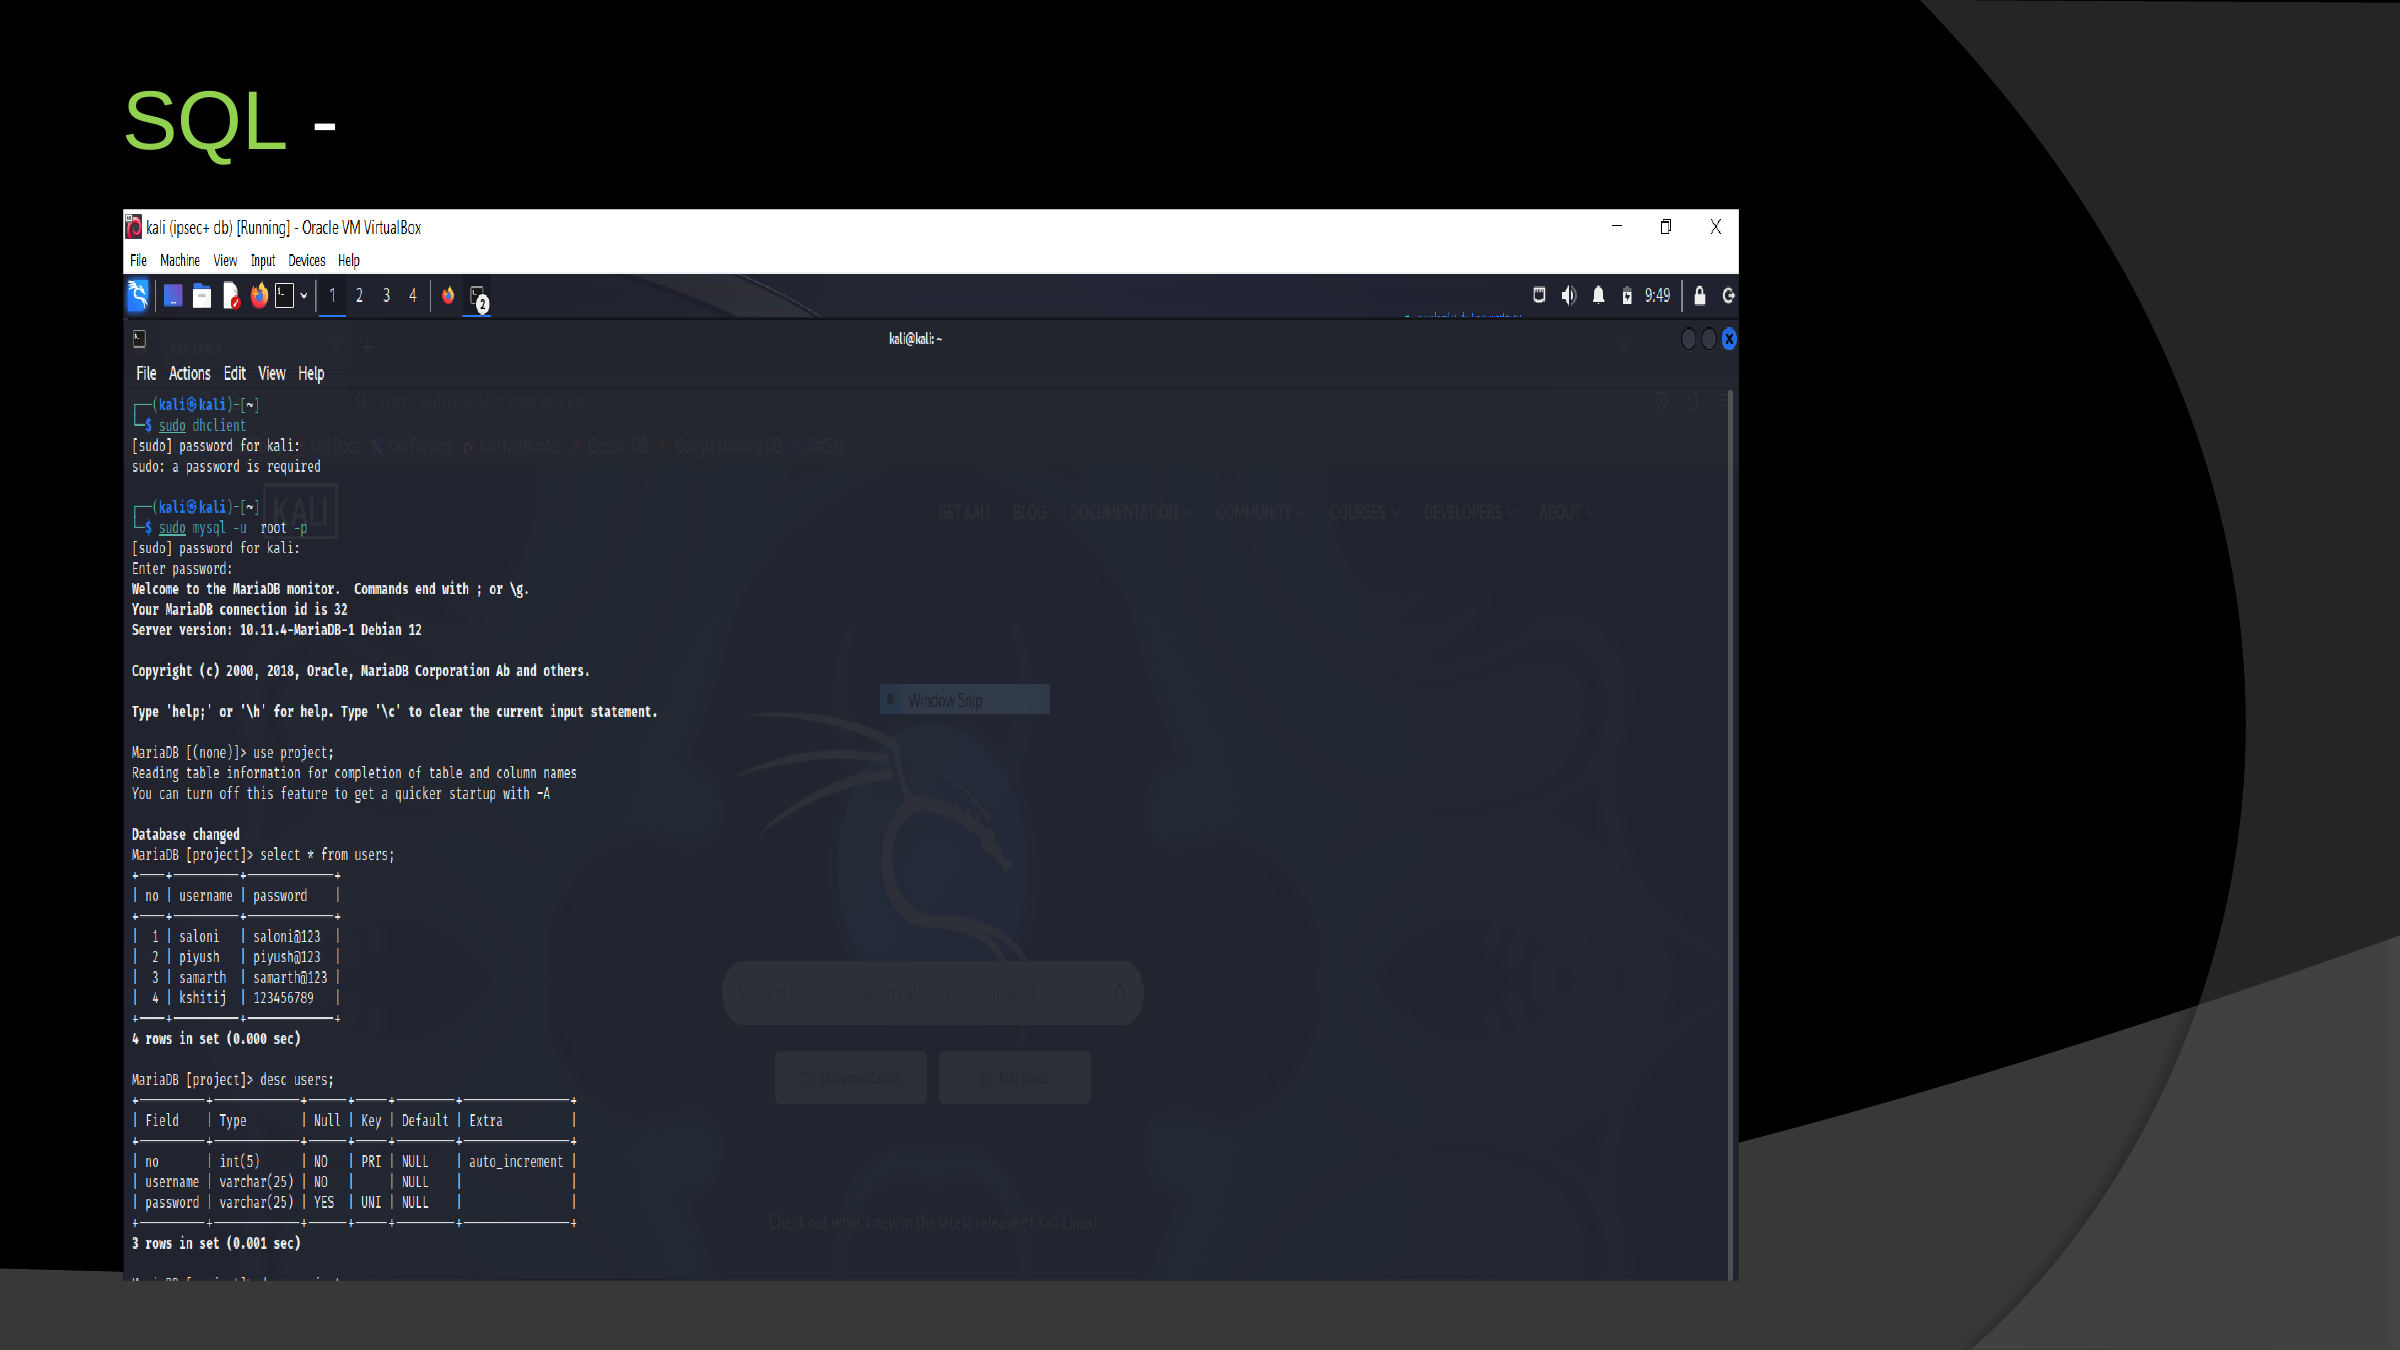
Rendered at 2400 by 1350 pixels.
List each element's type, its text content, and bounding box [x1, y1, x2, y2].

picture [122, 209, 1740, 1281]
text_box SQL - [107, 58, 822, 174]
